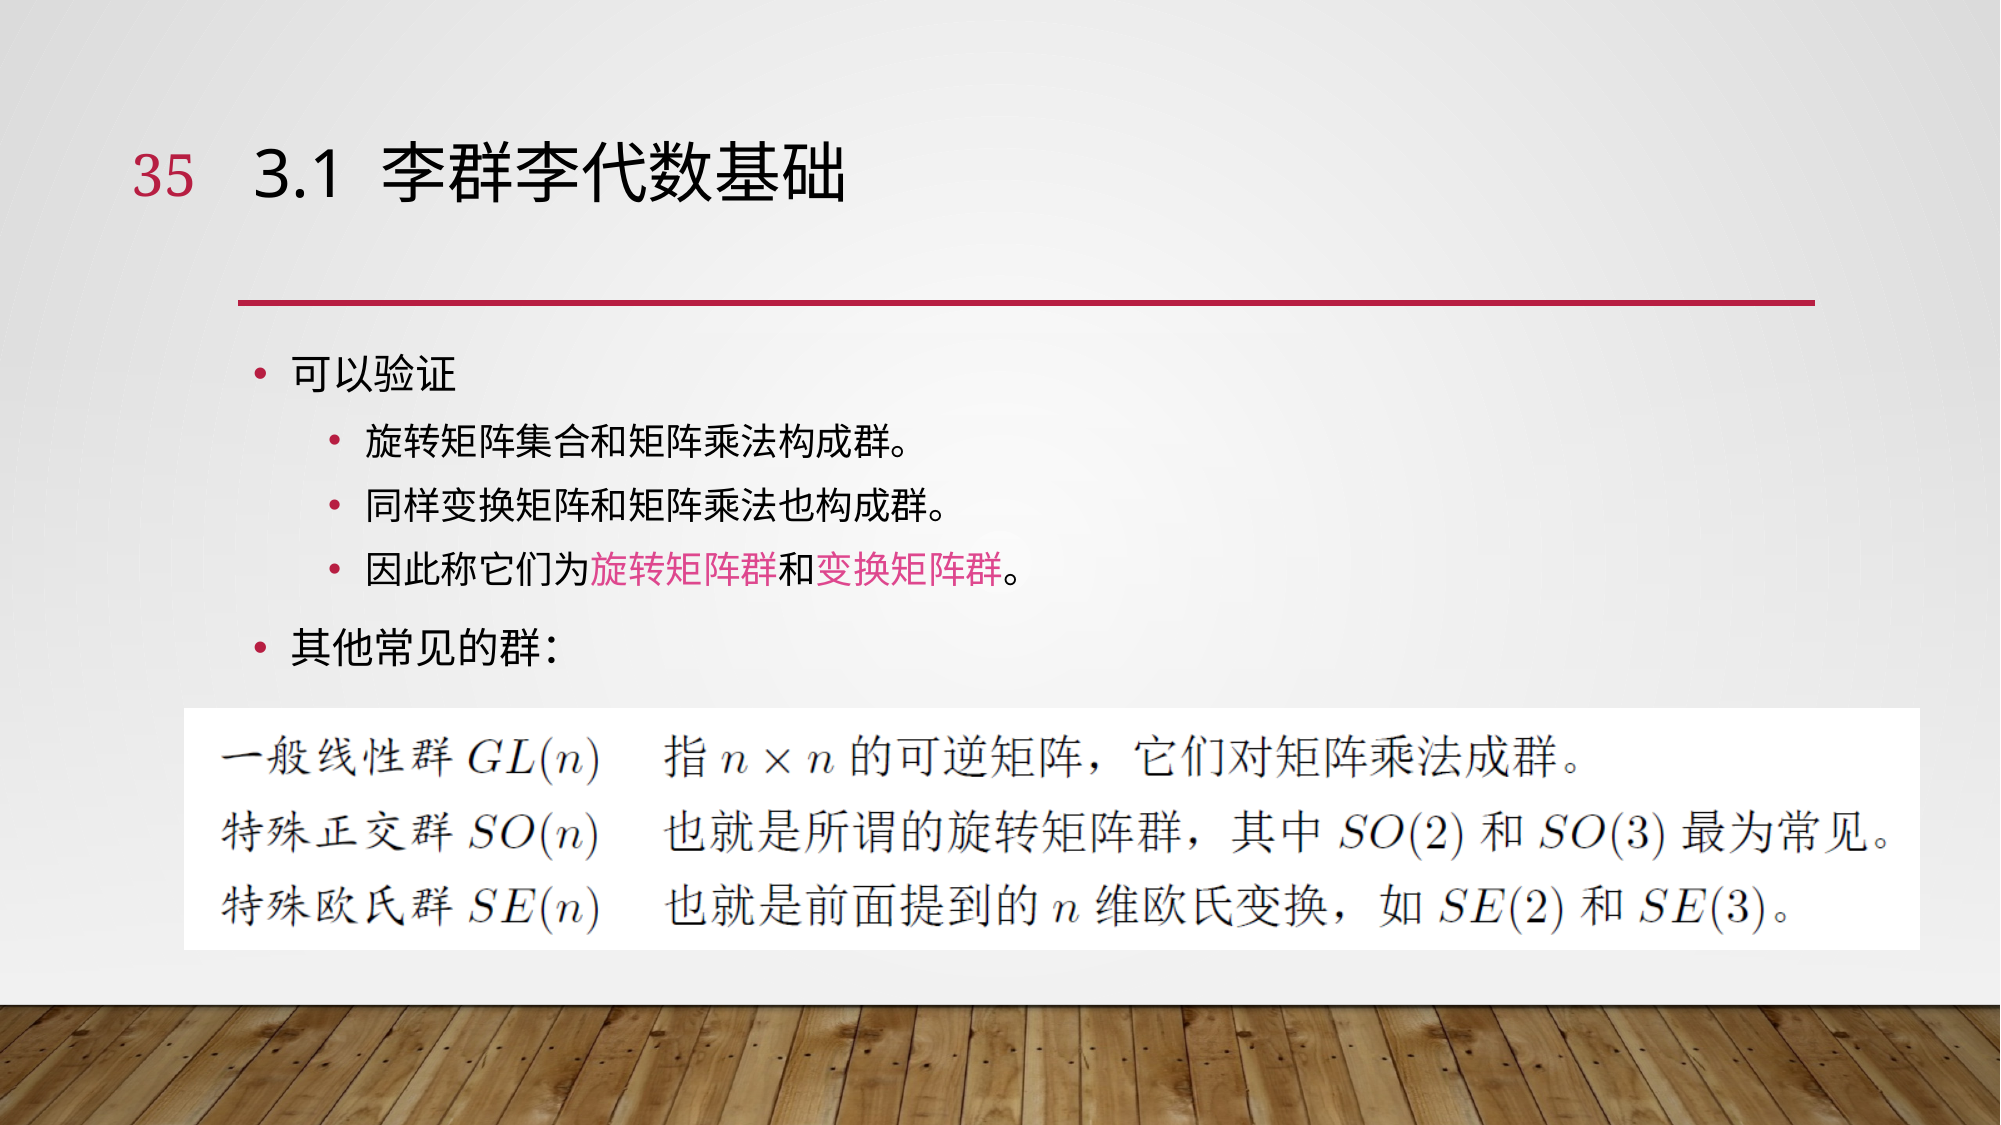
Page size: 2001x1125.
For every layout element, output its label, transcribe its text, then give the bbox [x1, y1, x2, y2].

list 可以验证 旋转矩阵集合和矩阵乘法构成群。 同样变换矩阵和矩阵乘法也构成群。 因此称它们为旋转矩阵群和变换矩阵群。 其他常见的群： [238, 330, 1814, 708]
title 3.1 李群李代数基础 [238, 131, 1814, 305]
picture [0, 1005, 2000, 1125]
slide_number 35 [78, 131, 212, 214]
picture [184, 708, 1920, 951]
